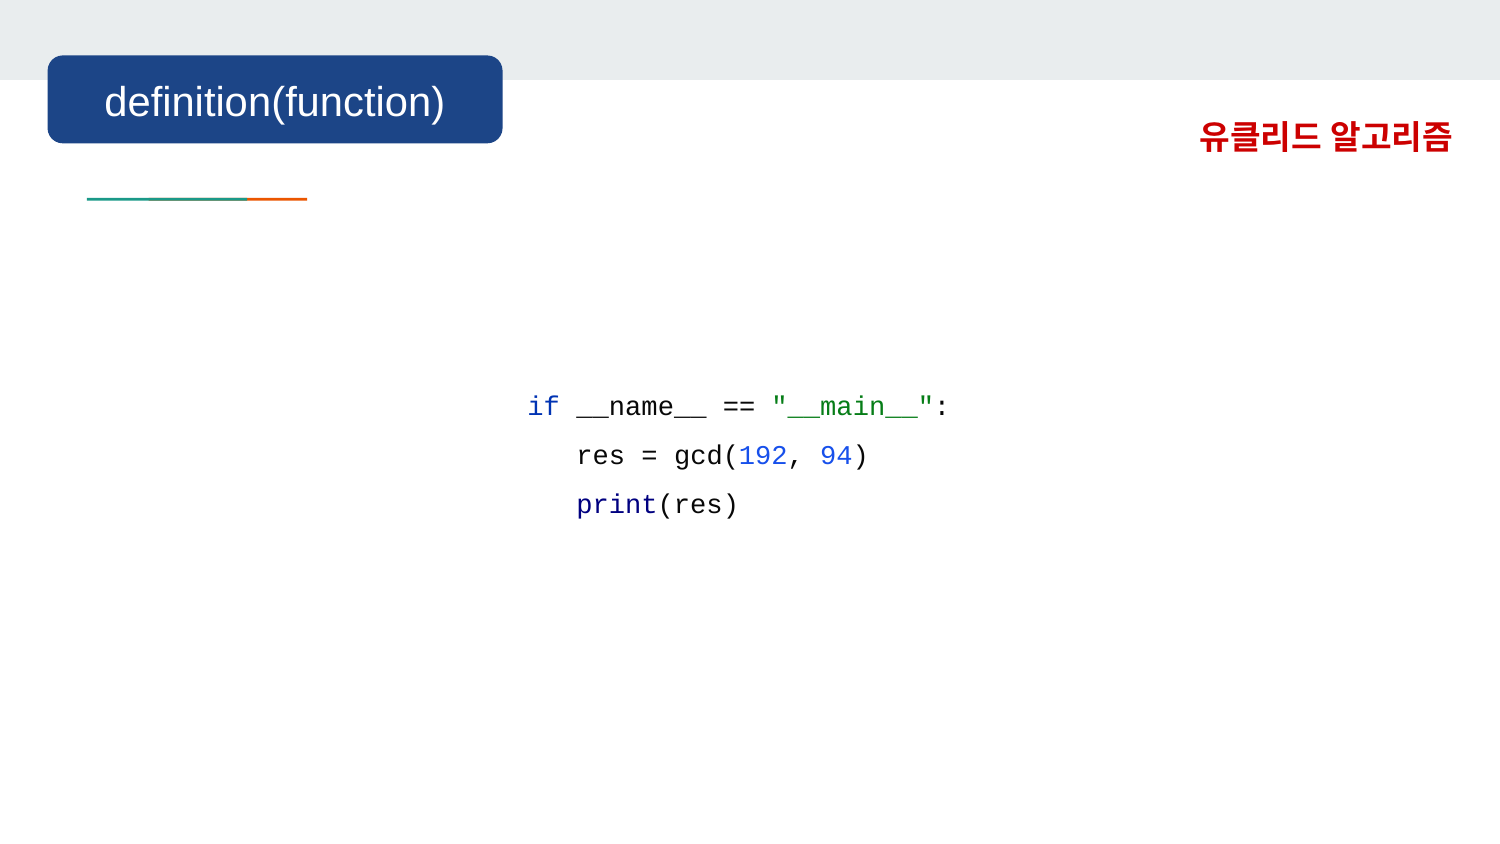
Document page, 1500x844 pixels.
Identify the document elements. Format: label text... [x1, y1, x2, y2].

text_box definition(function) [48, 56, 502, 143]
text_box 유클리드 알고리즘 [1153, 81, 1500, 172]
text_box if __name__ == "__main__": res = gcd(192, 94) print(res) [512, 325, 1074, 583]
